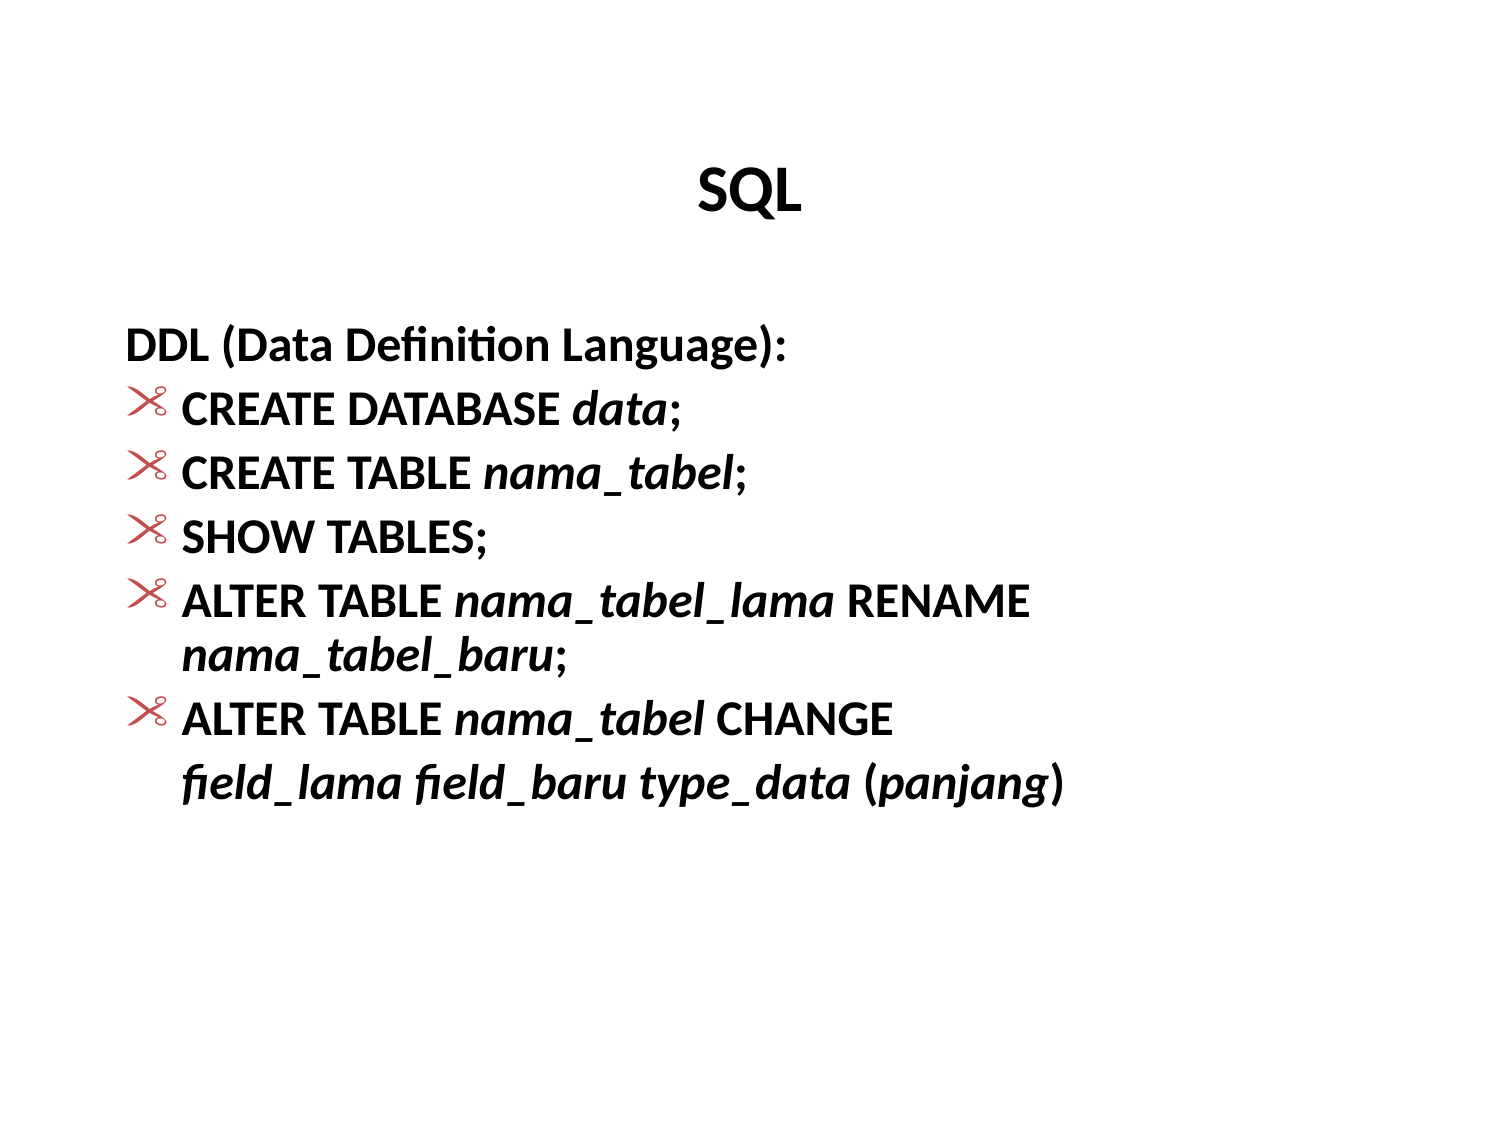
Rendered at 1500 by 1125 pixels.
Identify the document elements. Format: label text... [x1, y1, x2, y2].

title SQL [75, 45, 1425, 233]
list DDL (Data Definition Language): CREATE DATABASE data; CREATE TABLE nama_tabel; SHOW TABLES; ALTER TABLE nama_tabel_lama RENAME nama_tabel_baru; ALTER TABLE nama_tabel CHANGE field_lama field_baru type_data (panjang) [110, 311, 1394, 972]
